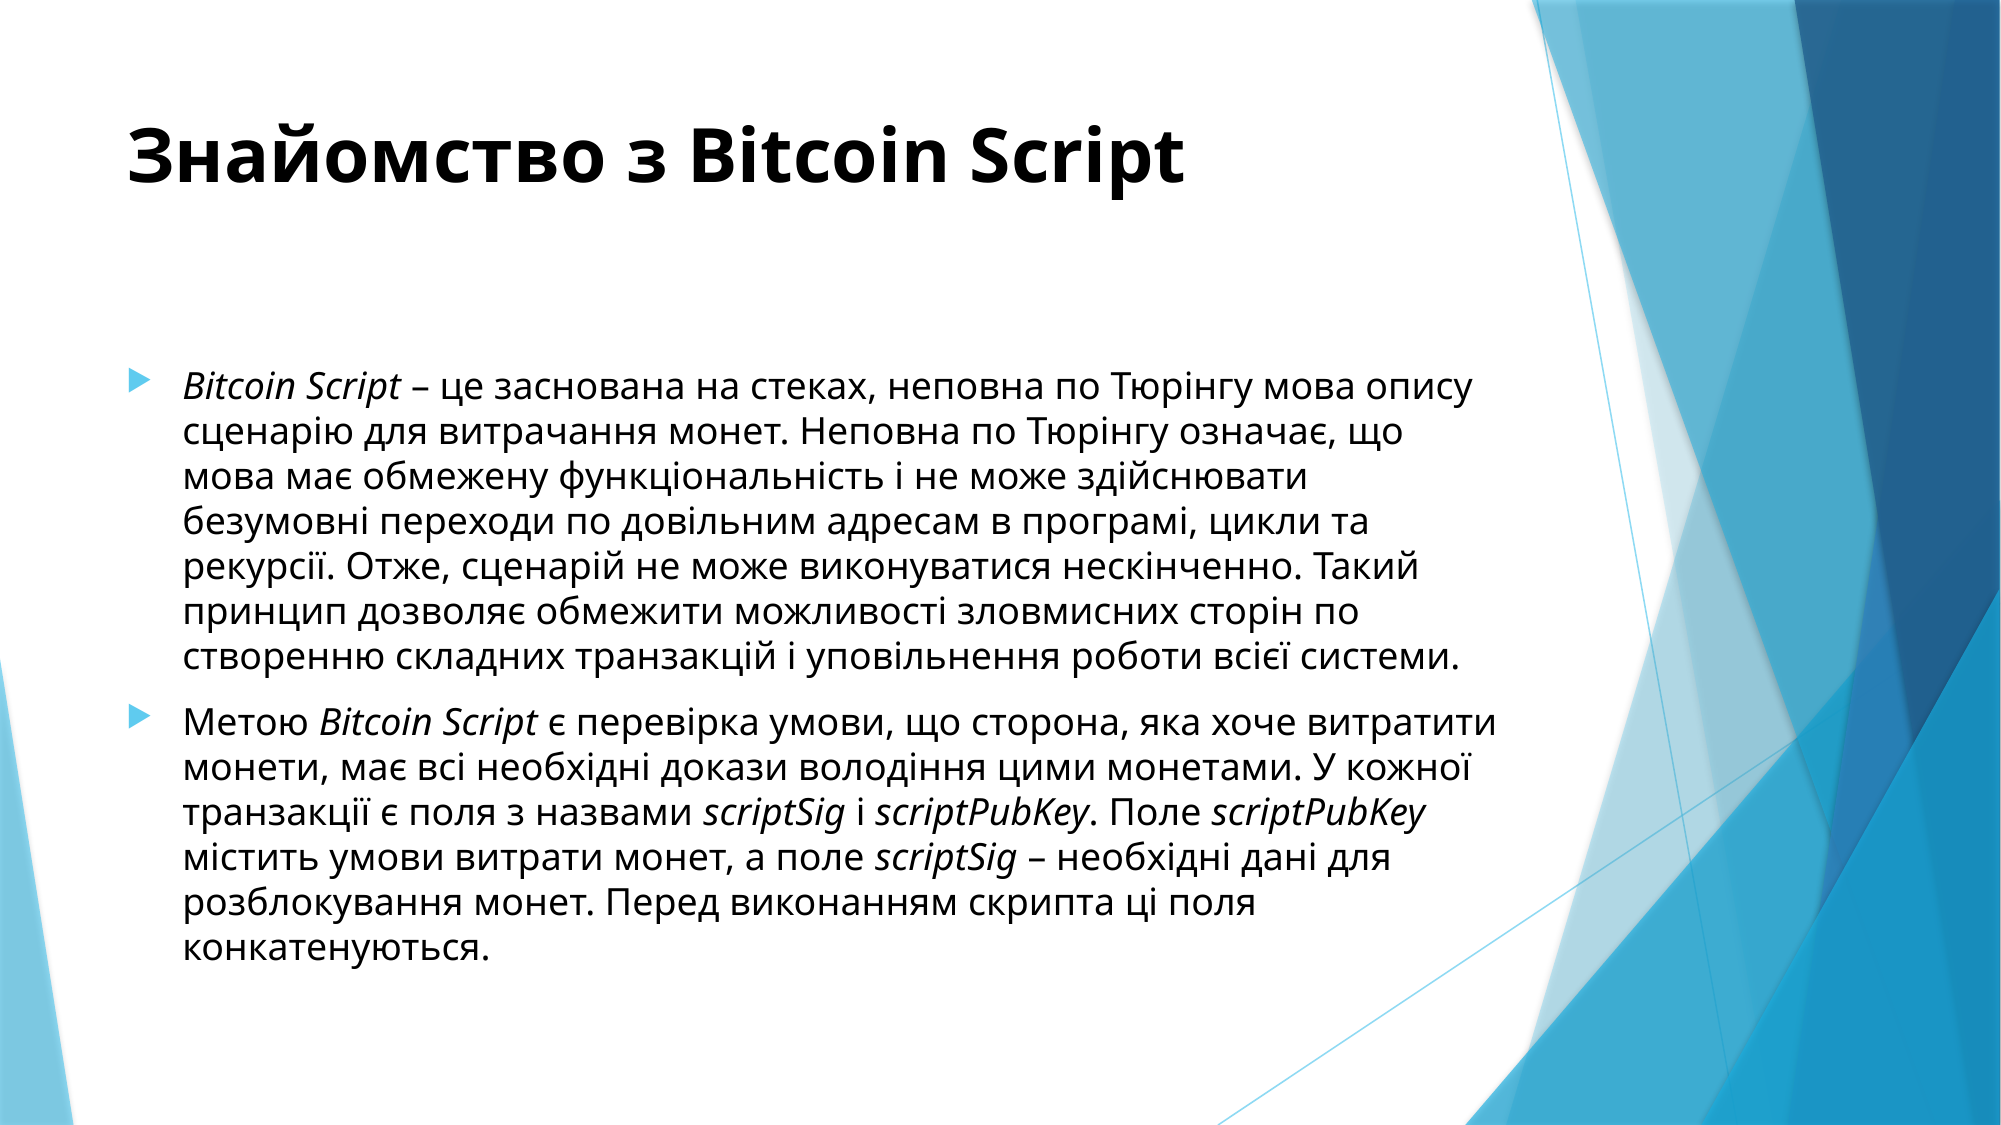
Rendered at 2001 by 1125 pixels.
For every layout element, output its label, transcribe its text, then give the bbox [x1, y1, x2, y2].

list Bitcoin Script – це заснована на стеках, неповна по Тюрінгу мова опису сценарію для витрачання монет. Неповна по Тюрінгу означає, що мова має обмежену функціональність і не може здійснювати безумовні переходи по довільним адресам в програмі, цикли та рекурсії. Отже, сценарій не може виконуватися нескінченно. Такий принцип дозволяє обмежити можливості зловмисних сторін по створенню складних транзакцій і уповільнення роботи всієї системи. Метою Bitcoin Script є перевірка умови, що сторона, яка хоче витратити монети, має всі необхідні докази володіння цими монетами. У кожної транзакції є поля з назвами scriptSig і scriptPubKey. Поле scriptPubKey містить умови витрати монет, а поле scriptSig – необхідні дані для розблокування монет. Перед виконанням скрипта ці поля конкатенуються. [111, 354, 1522, 992]
title Знайомство з Bitcoin Script [111, 99, 1522, 317]
